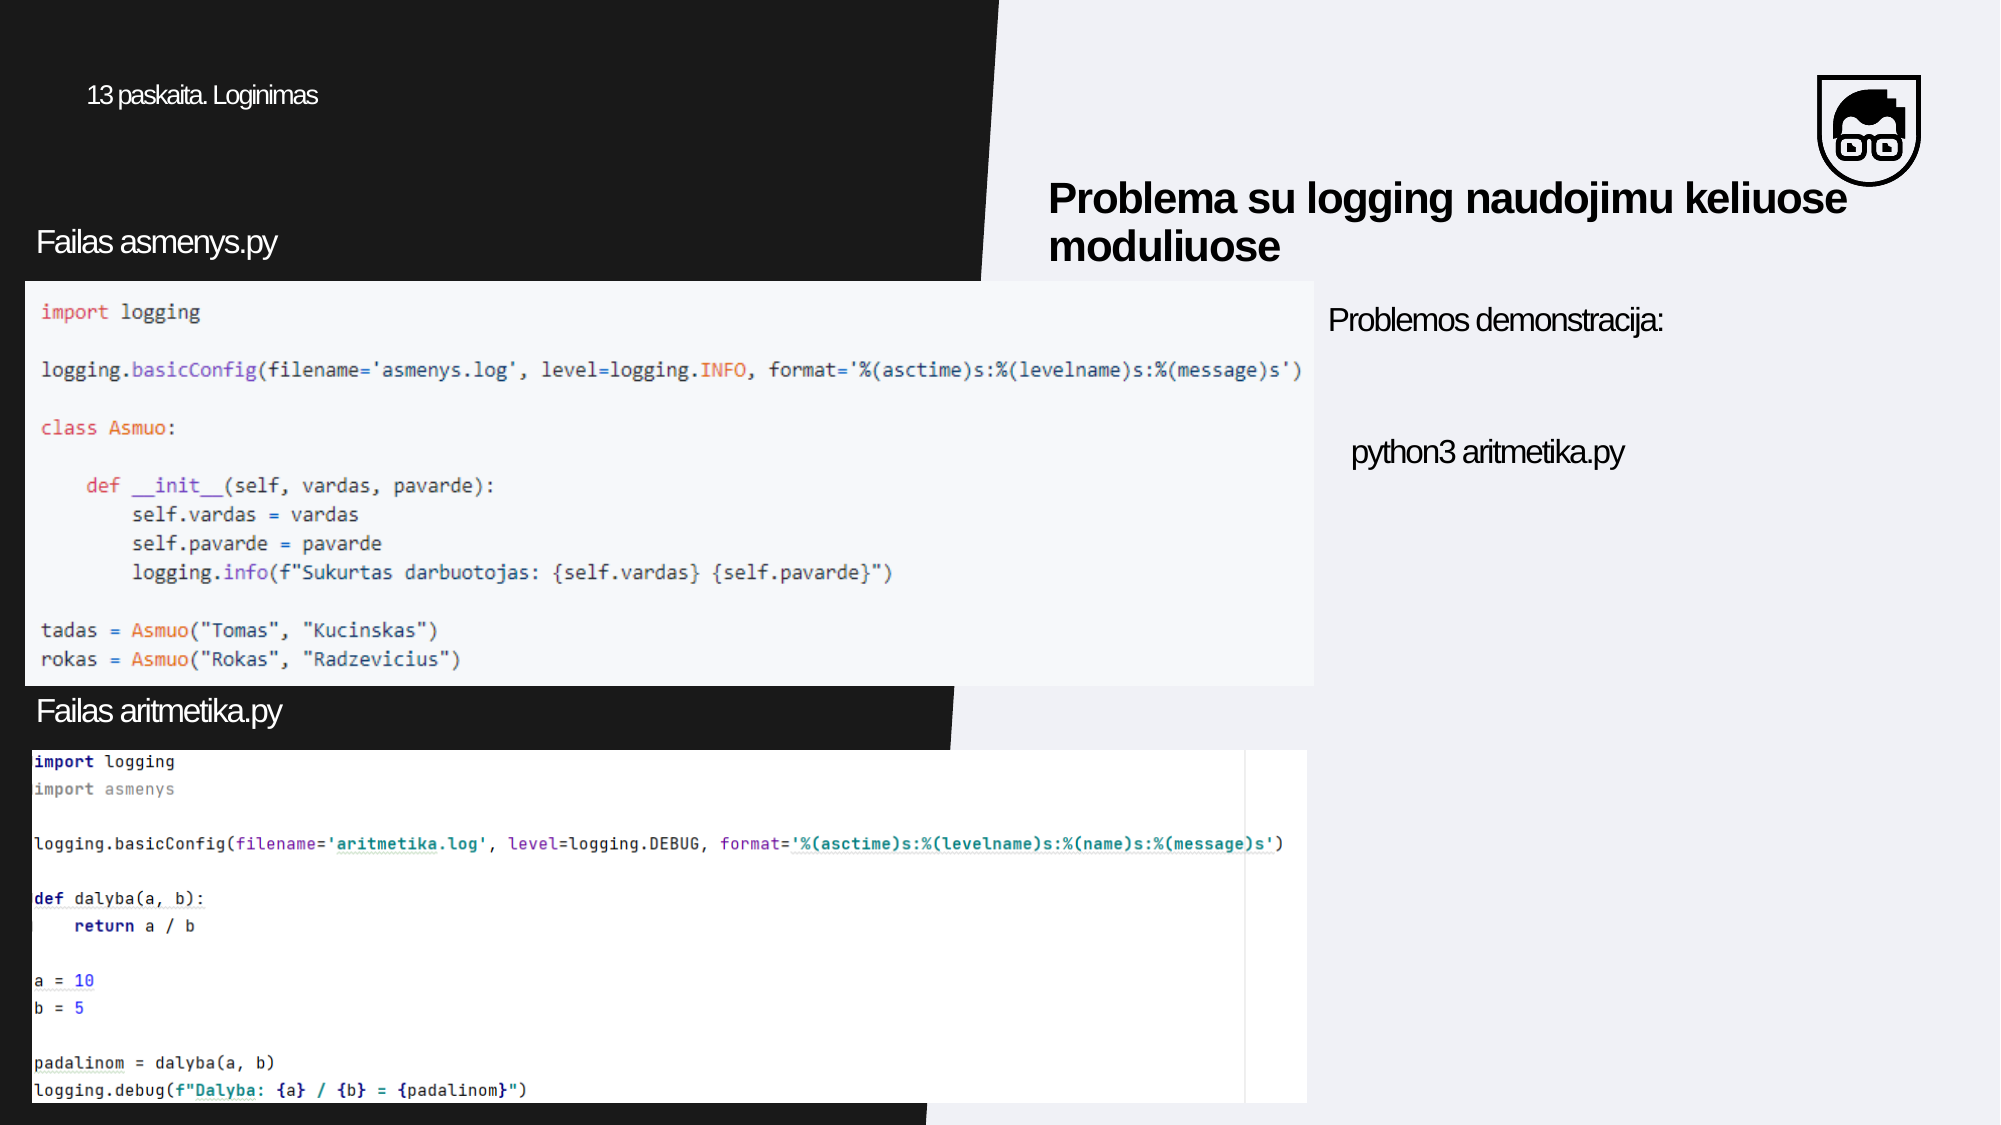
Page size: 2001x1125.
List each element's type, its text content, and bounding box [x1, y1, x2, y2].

text_box Failas asmenys.py [28, 220, 723, 280]
picture [32, 749, 1307, 1103]
text_box Problema su logging naudojimu keliuose moduliuose [1041, 166, 1887, 280]
text_box python3 aritmetika.py [1343, 430, 2000, 490]
picture [25, 281, 1314, 687]
text_box 13 paskaita. Loginimas [78, 75, 1000, 150]
text_box Failas aritmetika.py [28, 693, 723, 748]
text_box Problemos demonstracija: [1320, 297, 2000, 357]
